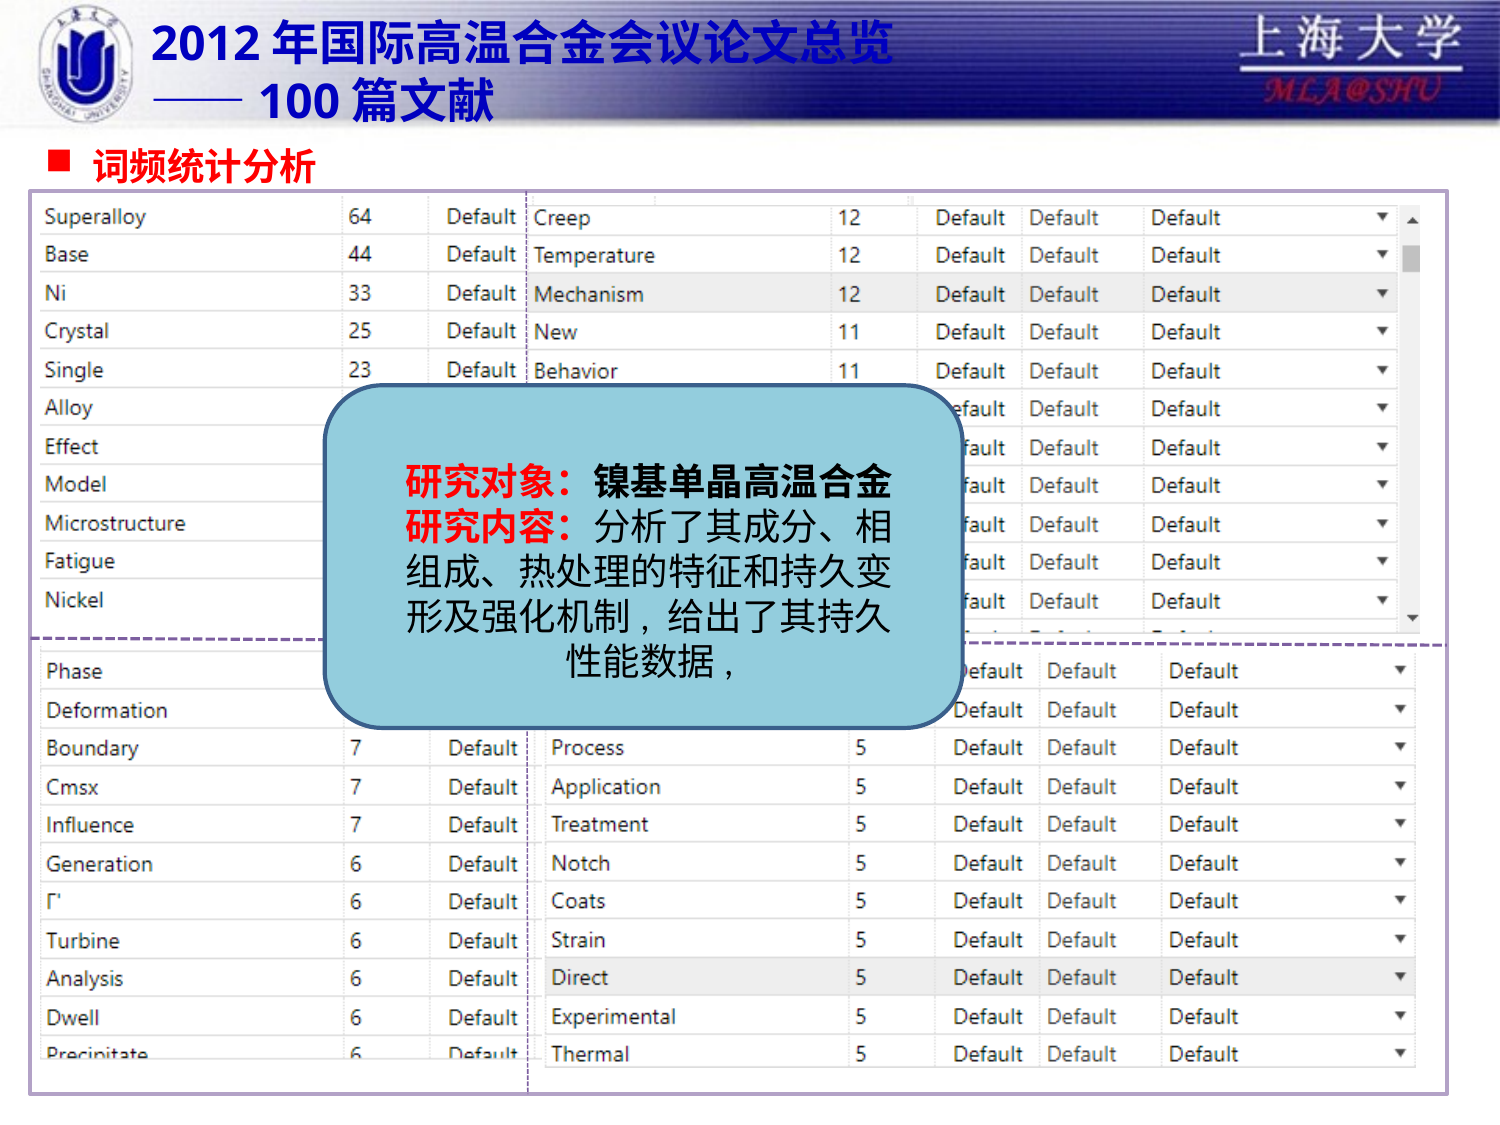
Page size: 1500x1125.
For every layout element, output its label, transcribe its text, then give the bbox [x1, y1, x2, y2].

text_box 词频统计分析 [30, 135, 478, 189]
text_box [28, 189, 1449, 638]
picture [0, 0, 1500, 1125]
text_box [30, 638, 520, 646]
text_box [28, 652, 520, 1096]
text_box [533, 652, 1449, 1096]
text_box 研究对象：镍基单晶高温合金 研究内容：分析了其成分、相组成、热处理的特征和持久变形及强化机制, 给出了其持久性能数据, [388, 624, 519, 636]
text_box [322, 624, 388, 636]
title 2012年国际高温合金会议论文总览 ——100篇文献 [135, 5, 1486, 136]
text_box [534, 638, 1448, 646]
